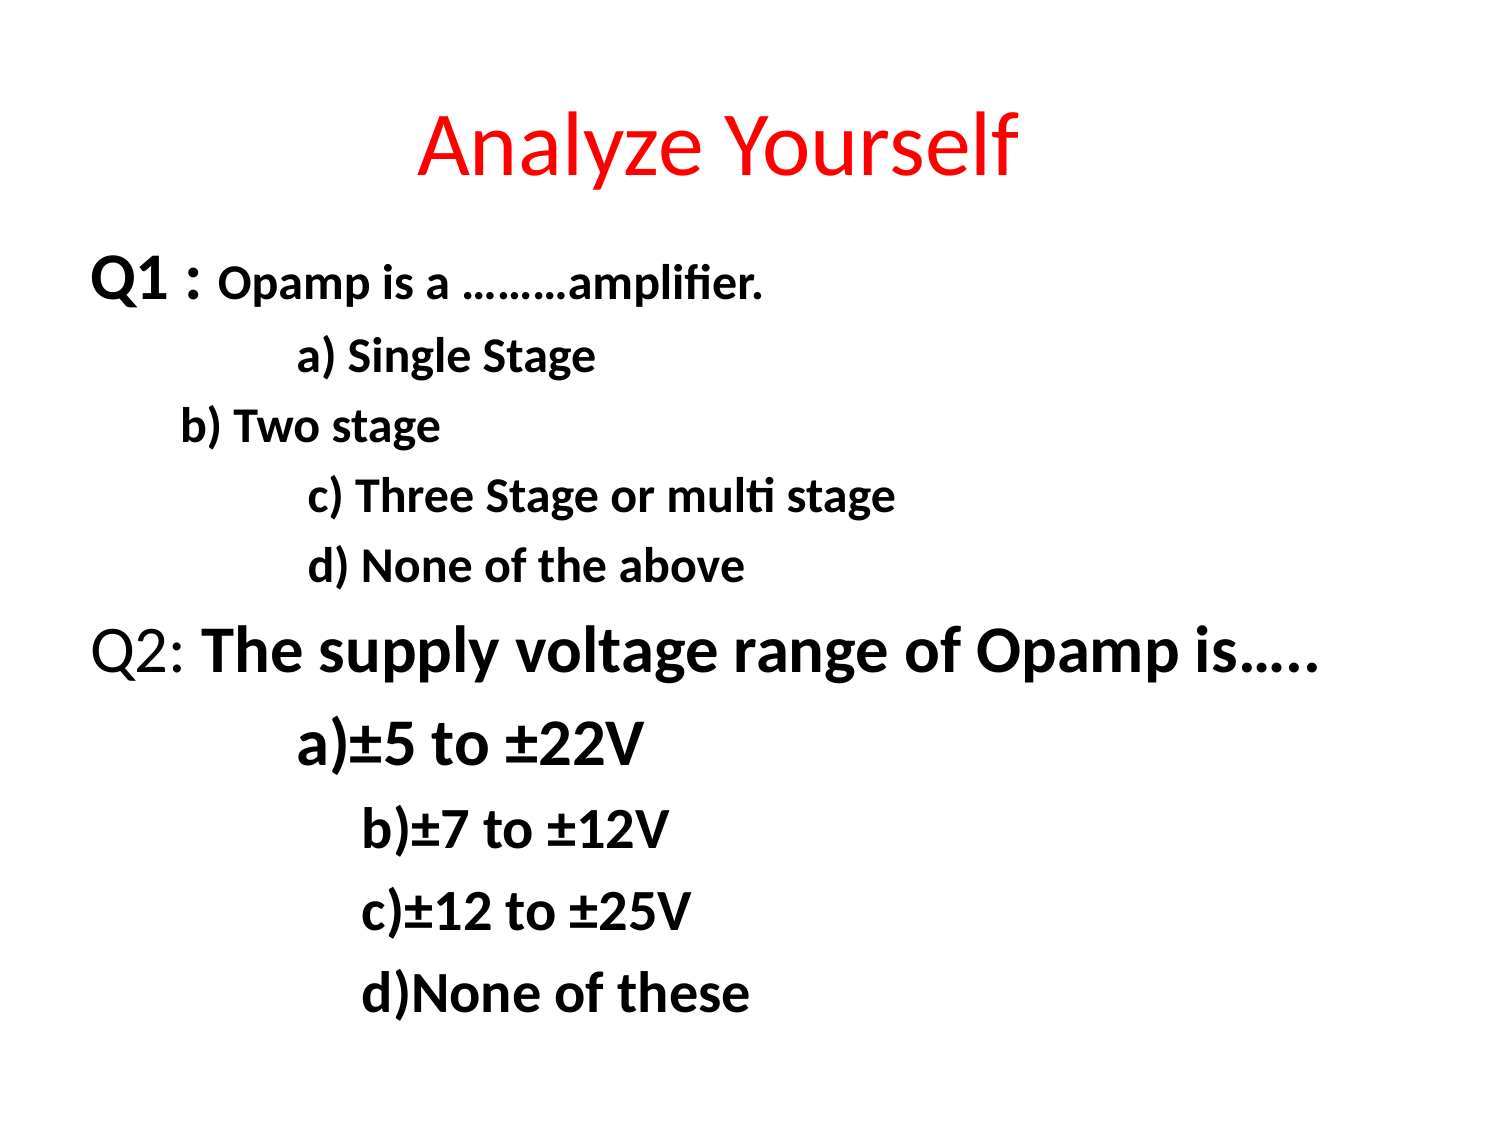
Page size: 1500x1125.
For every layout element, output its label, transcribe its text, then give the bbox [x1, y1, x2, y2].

list Q1 : Opamp is a ………amplifier. a) Single Stage b) Two stage c) Three Stage or multi stage d) None of the above Q2: The supply voltage range of Opamp is….. a)±5 to ±22V b)±7 to ±12V c)±12 to ±25V d)None of these [75, 233, 1425, 986]
title Analyze Yourself [75, 45, 1425, 233]
